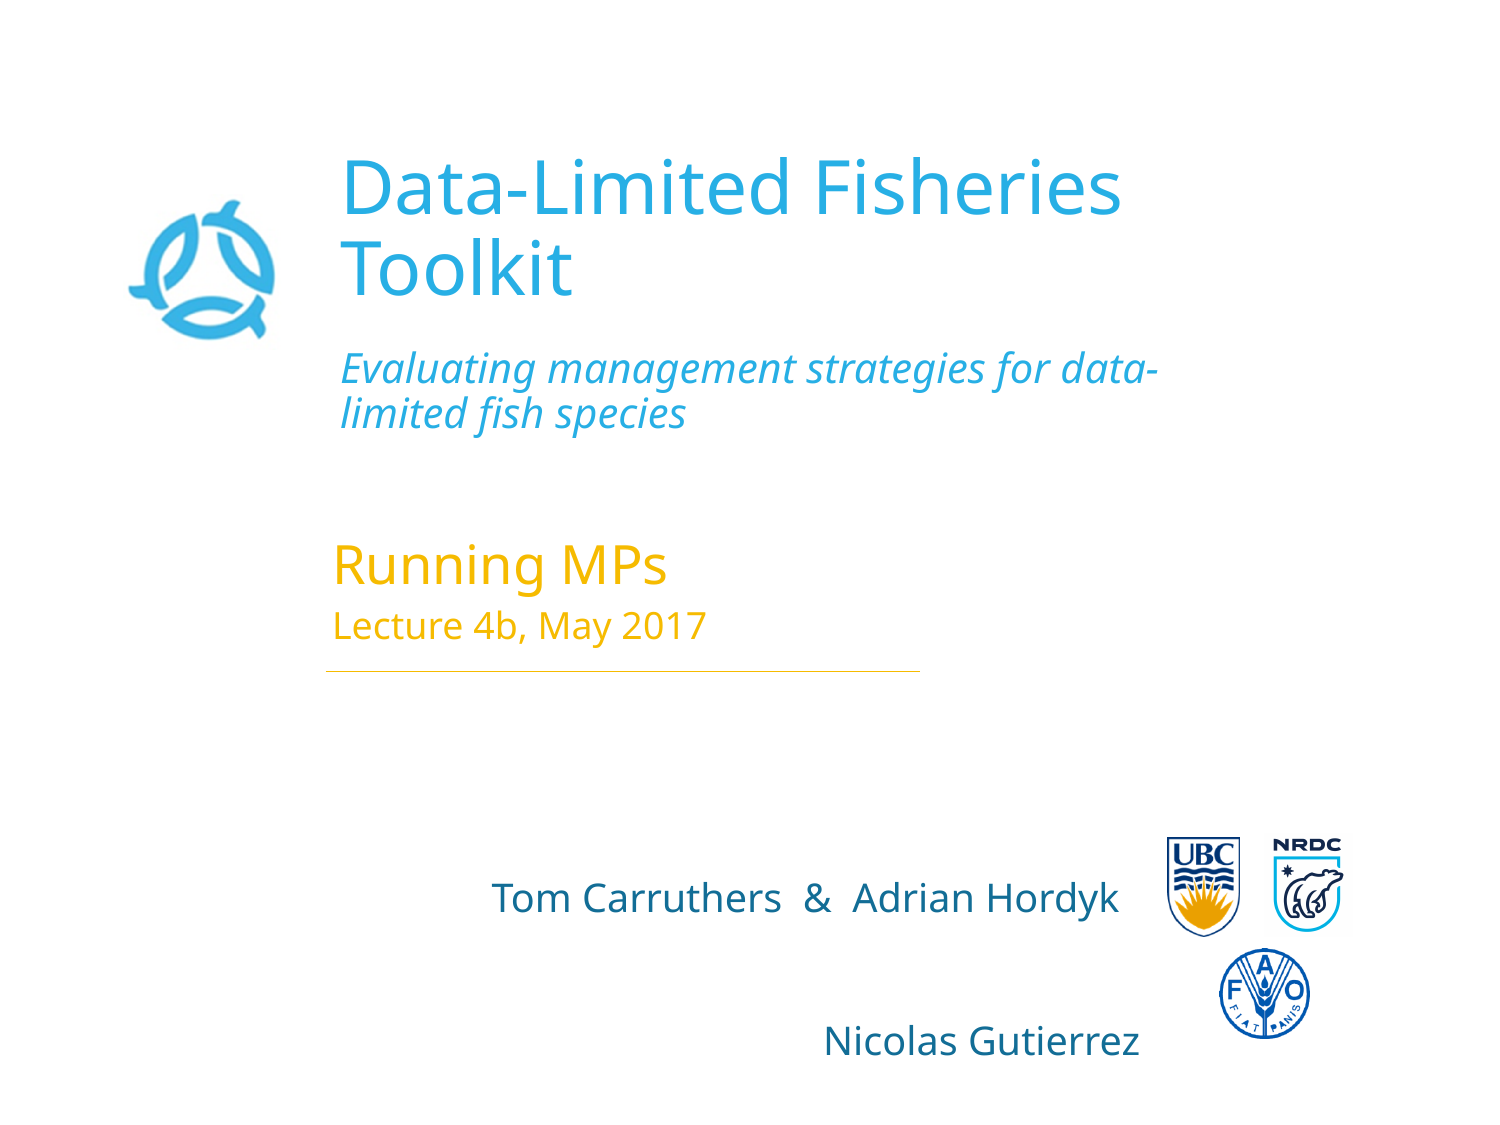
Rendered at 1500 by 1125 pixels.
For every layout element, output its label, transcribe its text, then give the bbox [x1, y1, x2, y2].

text_box Lecture 4b, May 2017 [317, 600, 747, 712]
picture [1263, 833, 1353, 937]
picture [1167, 837, 1240, 937]
text_box Evaluating management strategies for data-limited fish species [325, 321, 1240, 446]
picture [123, 194, 288, 350]
picture [1219, 948, 1310, 1039]
subtitle Data-Limited Fisheries Toolkit [325, 195, 1330, 320]
text_box Running MPs [317, 530, 1294, 642]
text_box Tom Carruthers & Adrian Hordyk . Nicolas Gutierrez [467, 865, 1156, 1071]
